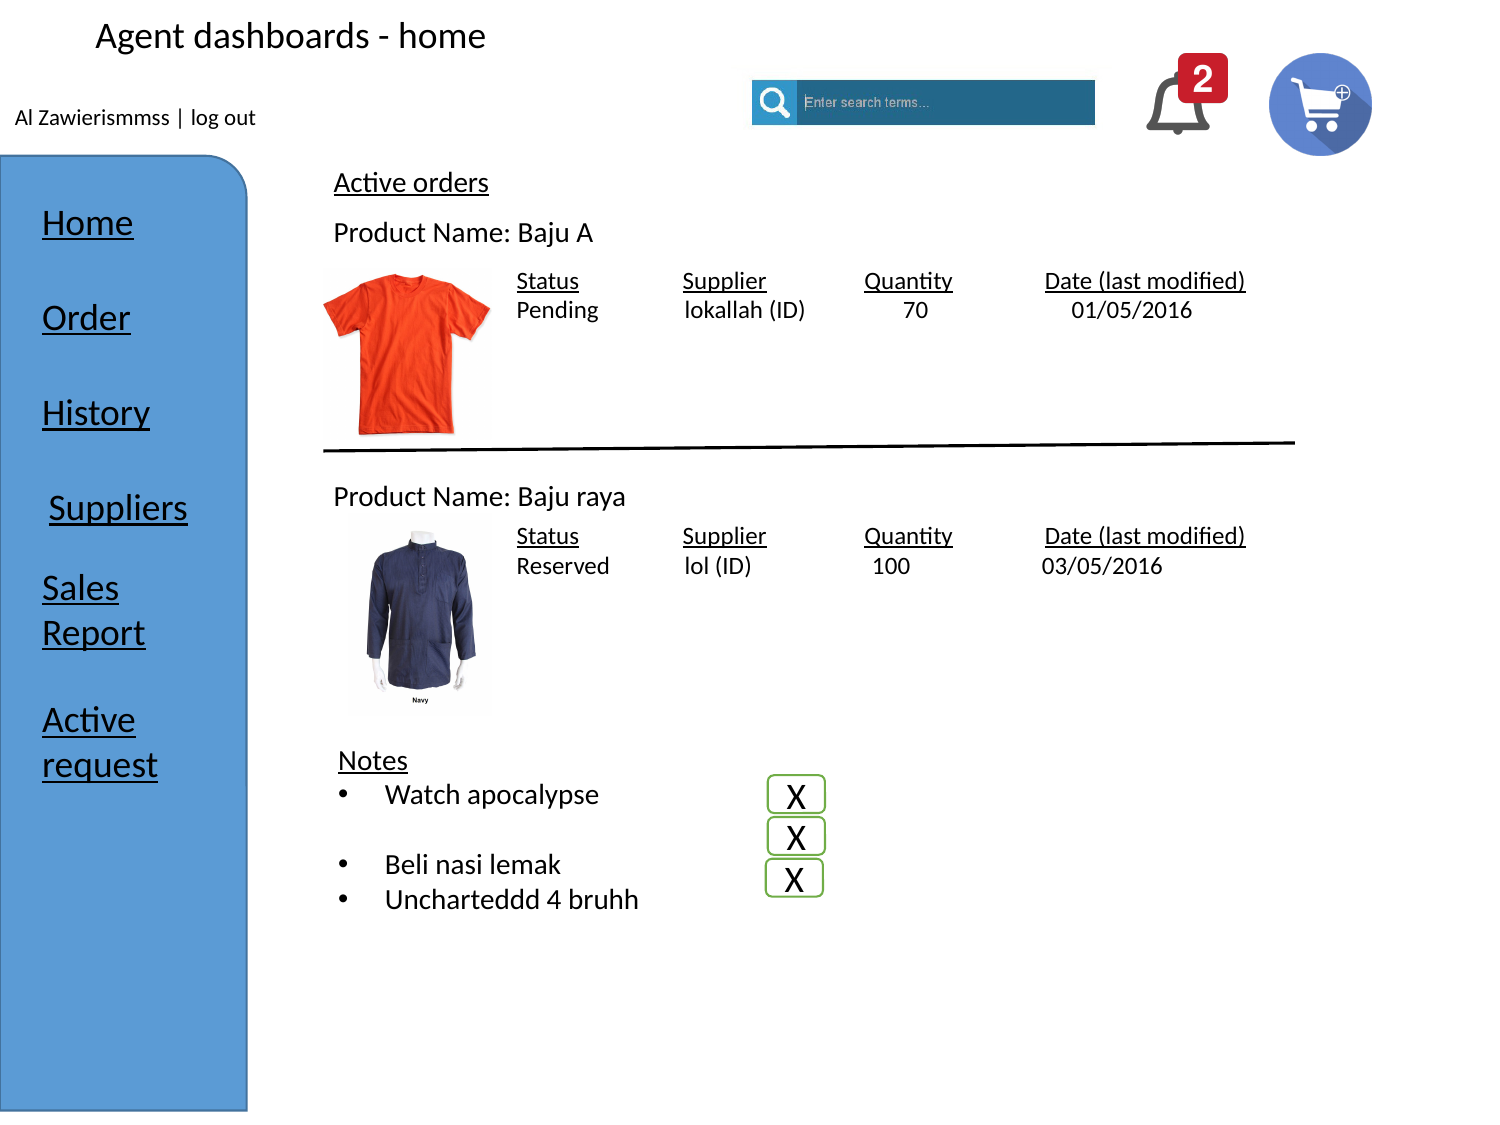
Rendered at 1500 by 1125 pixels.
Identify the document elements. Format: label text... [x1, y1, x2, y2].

picture [348, 513, 492, 716]
picture [323, 268, 492, 441]
text_box Product Name: Baju A [318, 206, 746, 256]
text_box Status Supplier Quantity Date (last modified) Pending lokallah (ID) 70 01/05/2016 [501, 256, 1360, 332]
text_box History [27, 380, 207, 441]
picture [1269, 53, 1372, 156]
text_box Al Zawierismmss | log out [0, 95, 489, 138]
text_box Sales Report [27, 555, 207, 660]
text_box Home [27, 190, 207, 251]
text_box Notes Watch apocalypse Beli nasi lemak Uncharteddd 4 bruhh [323, 733, 768, 958]
text_box X [766, 774, 827, 815]
text_box [0, 154, 248, 1112]
text_box Order [27, 285, 207, 346]
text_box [323, 442, 1295, 451]
text_box X [764, 857, 825, 898]
picture [707, 15, 1112, 188]
text_box Active orders [318, 155, 706, 206]
text_box X [766, 815, 827, 856]
text_box Status Supplier Quantity Date (last modified) Reserved lol (ID) 100 03/05/2016 [501, 511, 1360, 587]
text_box Active request [27, 687, 207, 793]
text_box Product Name: Baju raya [318, 470, 746, 520]
picture [1131, 53, 1228, 149]
text_box Agent dashboards - home [80, 4, 653, 64]
text_box Suppliers [33, 475, 213, 536]
